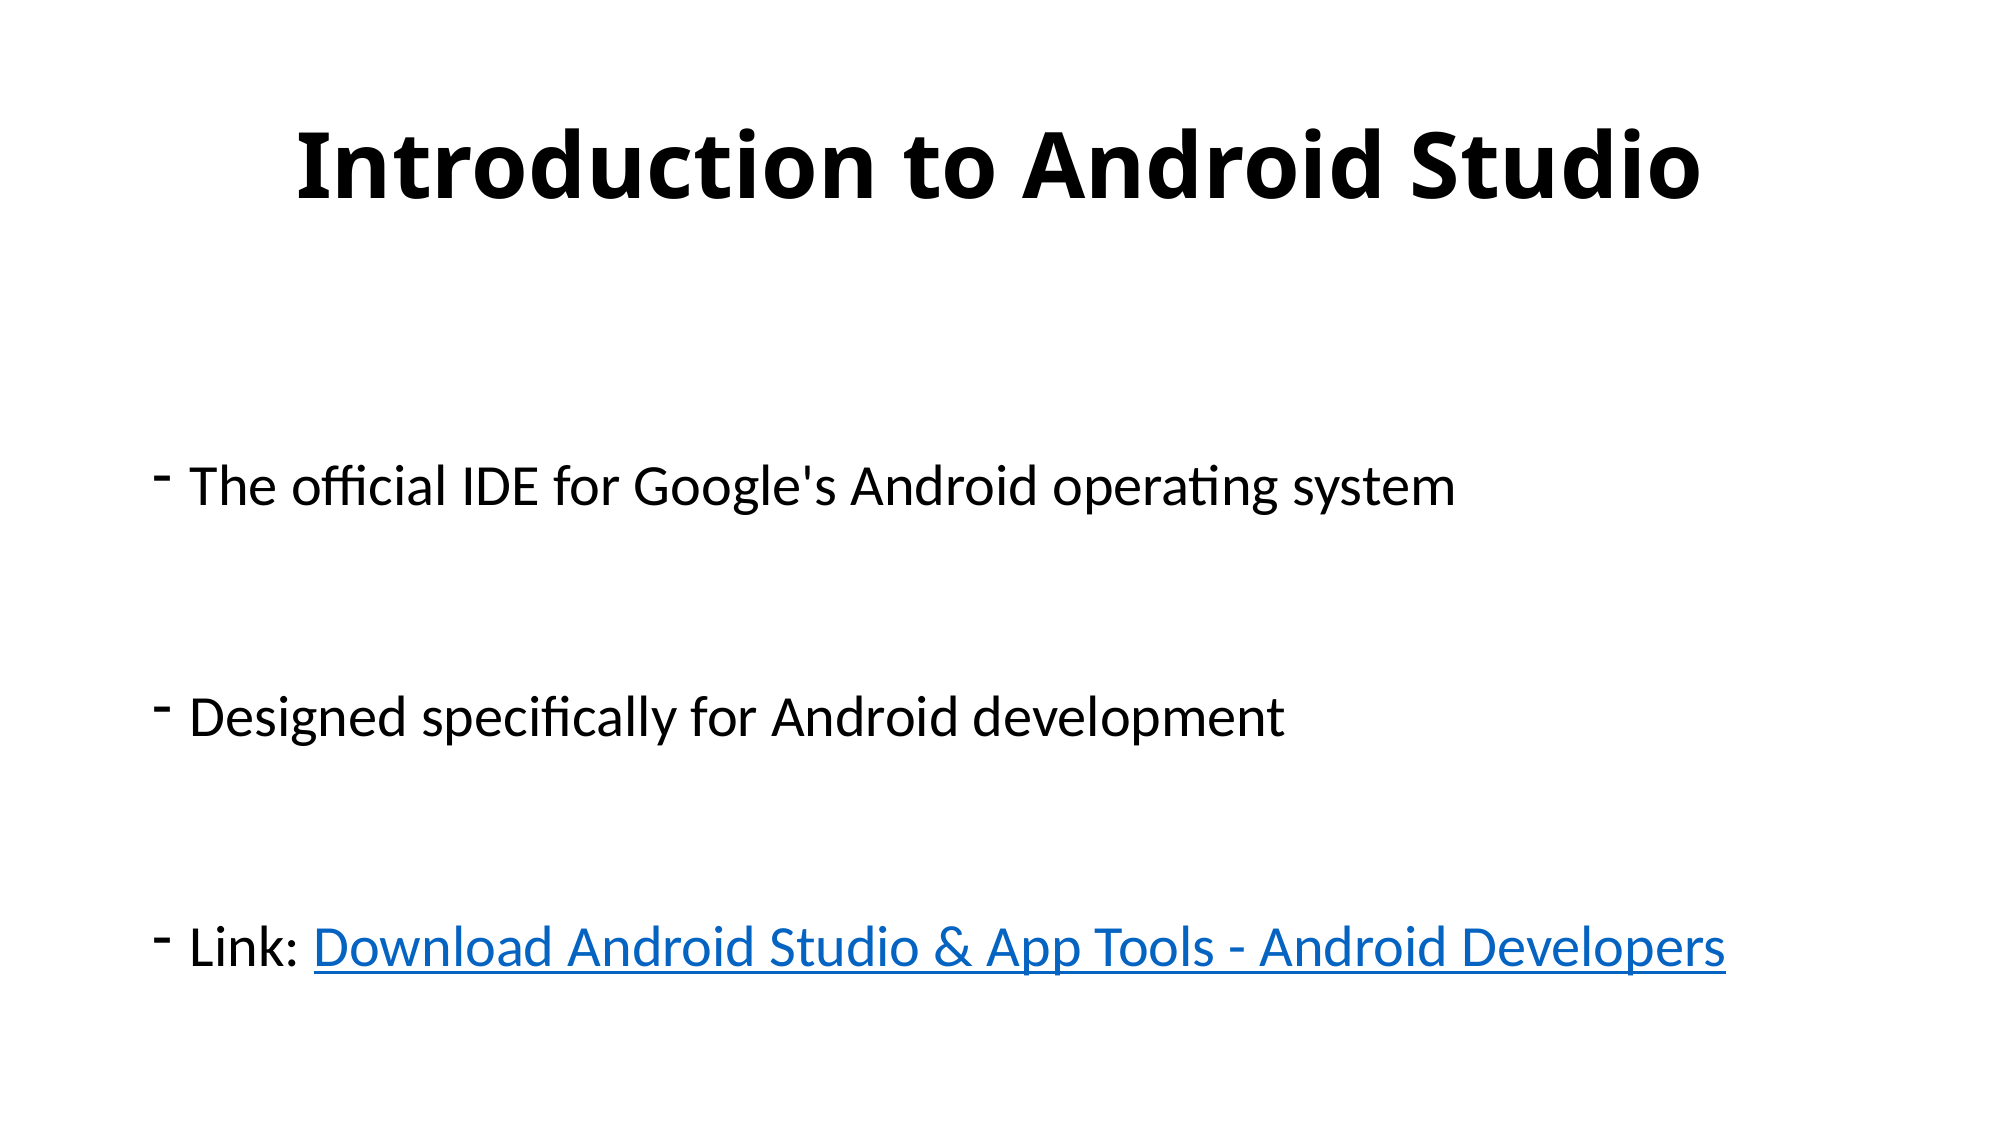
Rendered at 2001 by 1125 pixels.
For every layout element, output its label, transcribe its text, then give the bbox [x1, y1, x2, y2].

list The official IDE for Google's Android operating system Designed specifically for Android development Link: Download Android Studio & App Tools - Android Developers [137, 299, 1863, 1014]
title Introduction to Android Studio [137, 59, 1863, 278]
